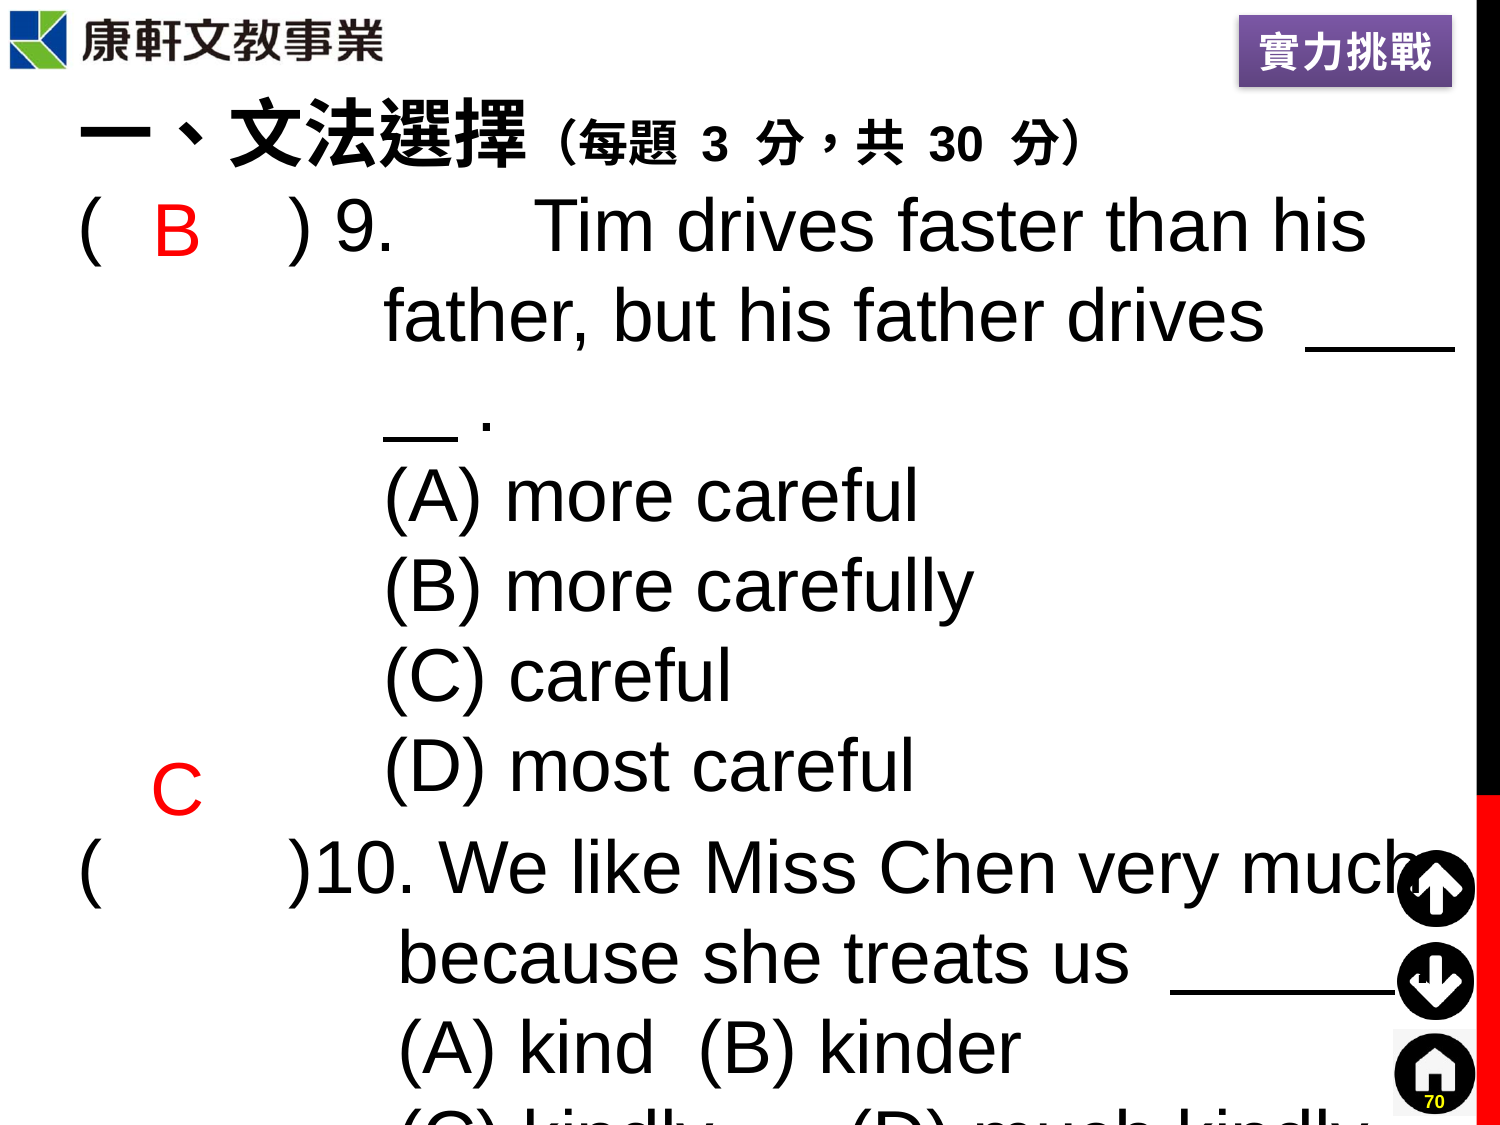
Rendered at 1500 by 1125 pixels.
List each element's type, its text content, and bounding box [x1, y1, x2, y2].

text_box 實力挑戰 [1239, 15, 1452, 87]
text_box ( ) 9. Tim drives faster than his father, but his father drives . (A) more careful (B) more carefully (C) careful (D) most careful ( )10. We like Miss Chen very much because she treats us . (A) kind (B) kinder (C) kindly (D) much kindly [58, 168, 1477, 1125]
picture [1393, 1029, 1476, 1116]
text_box B [107, 188, 249, 279]
text_box 一、文法選擇（每題 3 分，共 30 分） [63, 85, 1222, 184]
picture [1396, 942, 1475, 1020]
picture [8, 9, 387, 70]
text_box C [107, 747, 249, 838]
picture [1397, 850, 1475, 928]
